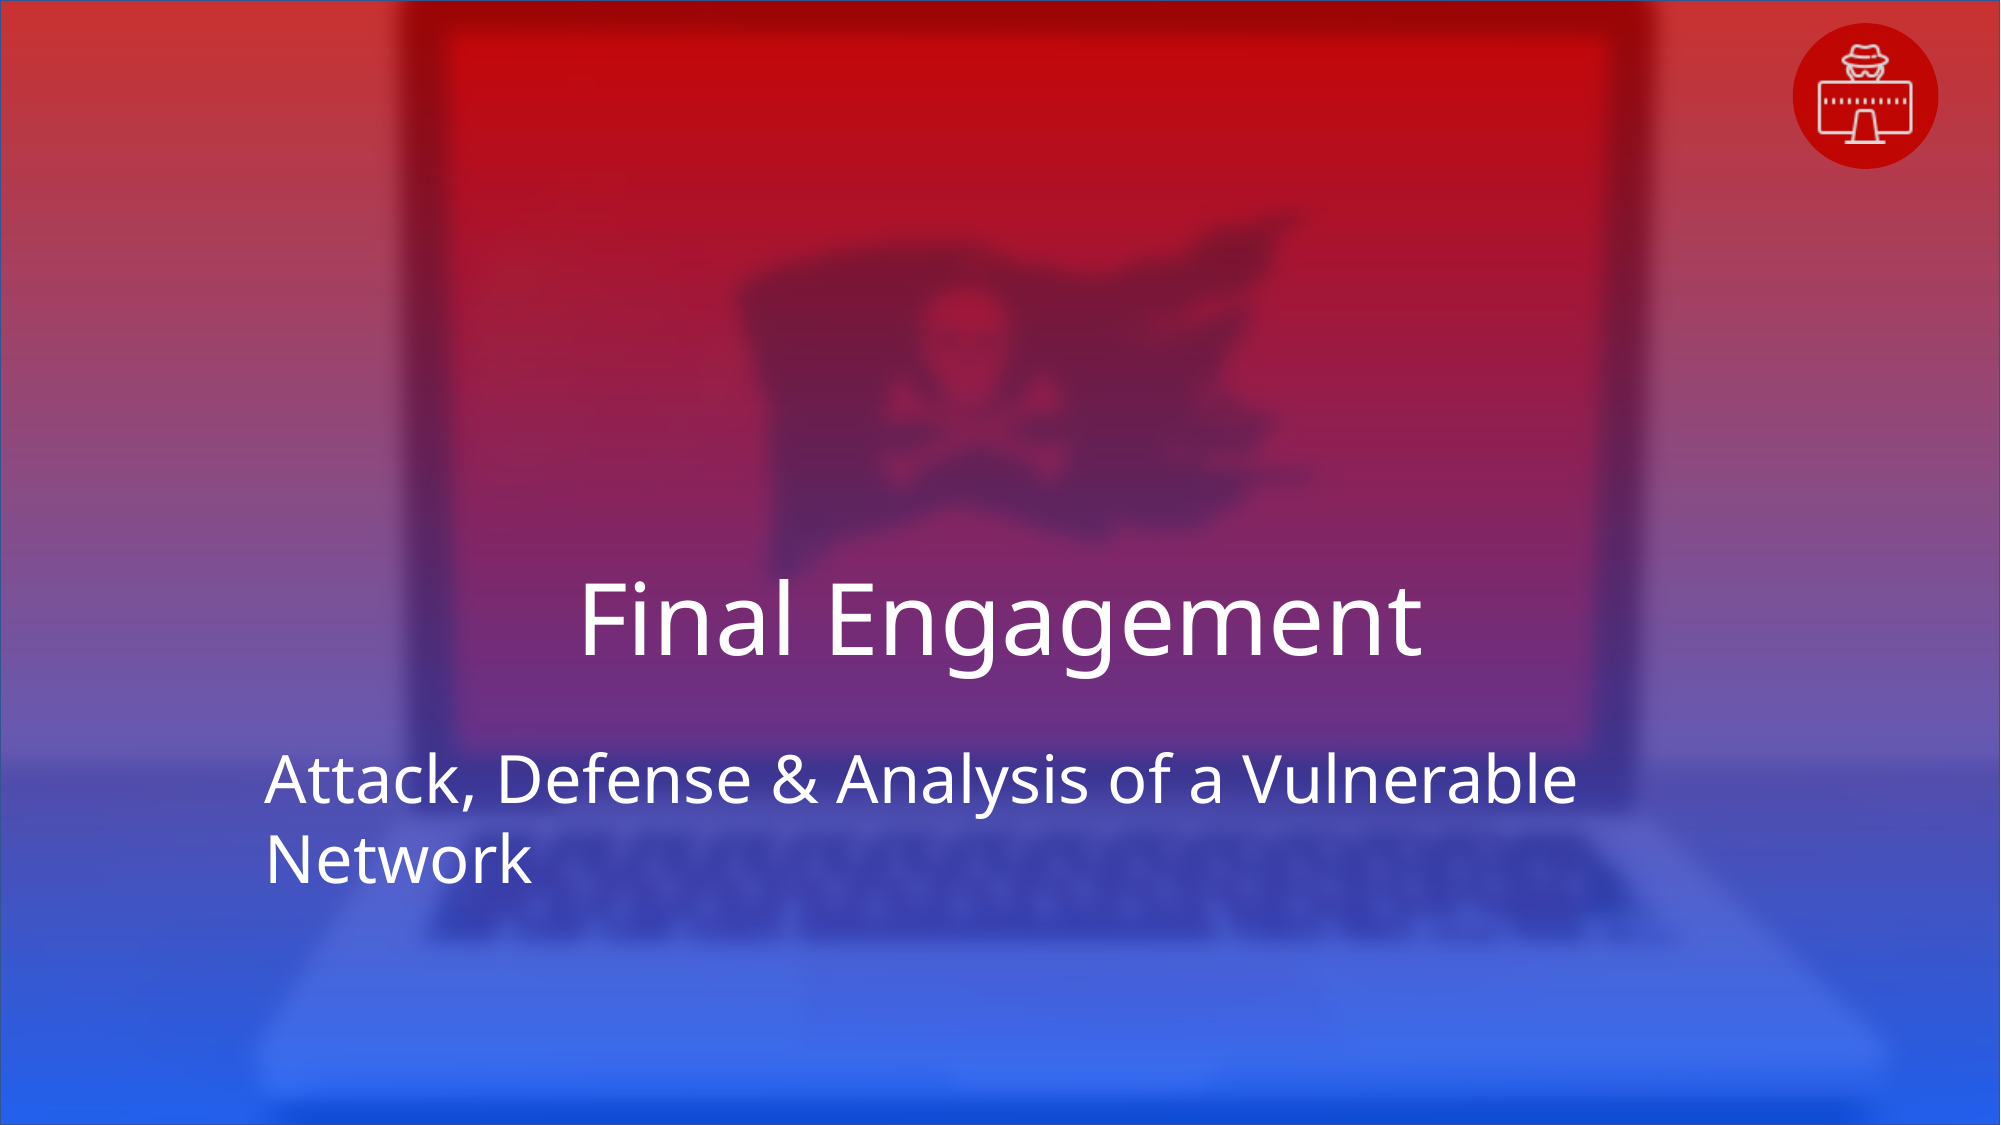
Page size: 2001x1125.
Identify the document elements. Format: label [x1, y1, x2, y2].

text_box [1792, 23, 1939, 169]
picture [0, 0, 2000, 1125]
